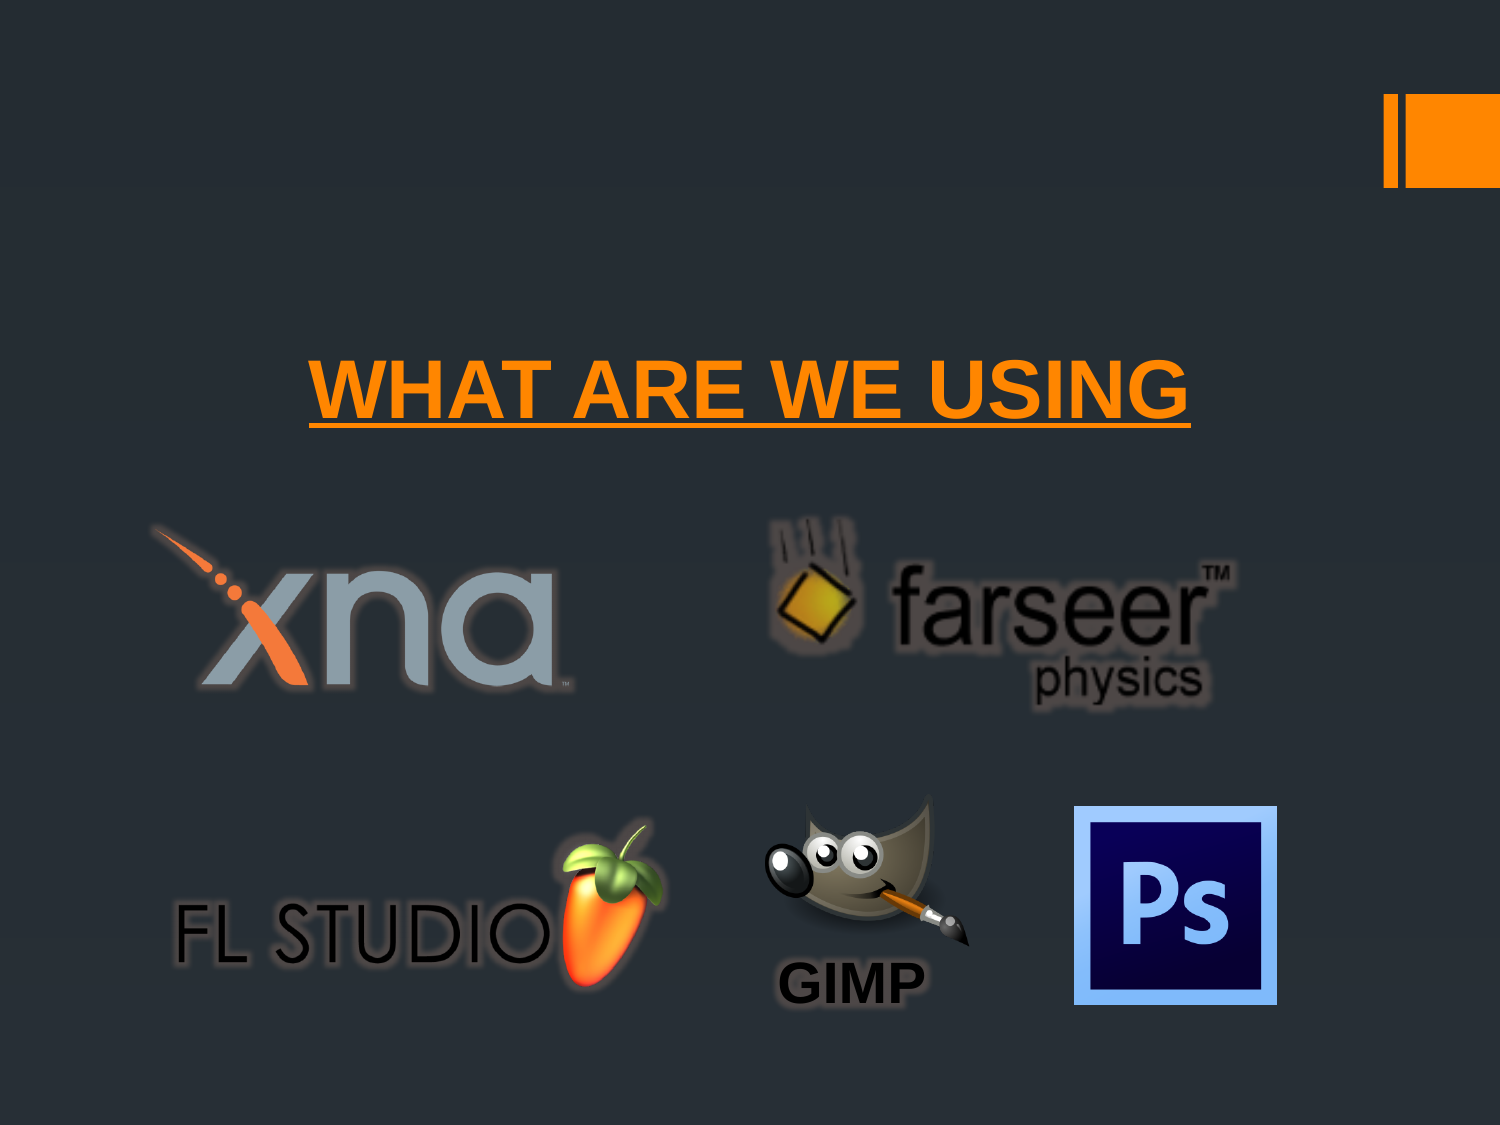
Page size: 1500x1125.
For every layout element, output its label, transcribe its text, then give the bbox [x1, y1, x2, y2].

picture [674, 492, 1370, 725]
text_box GIMP [762, 980, 975, 1023]
picture [155, 528, 570, 688]
title WHAT ARE WE USING [150, 253, 1350, 443]
picture [149, 819, 676, 991]
picture [1074, 805, 1278, 1006]
picture [761, 757, 976, 971]
